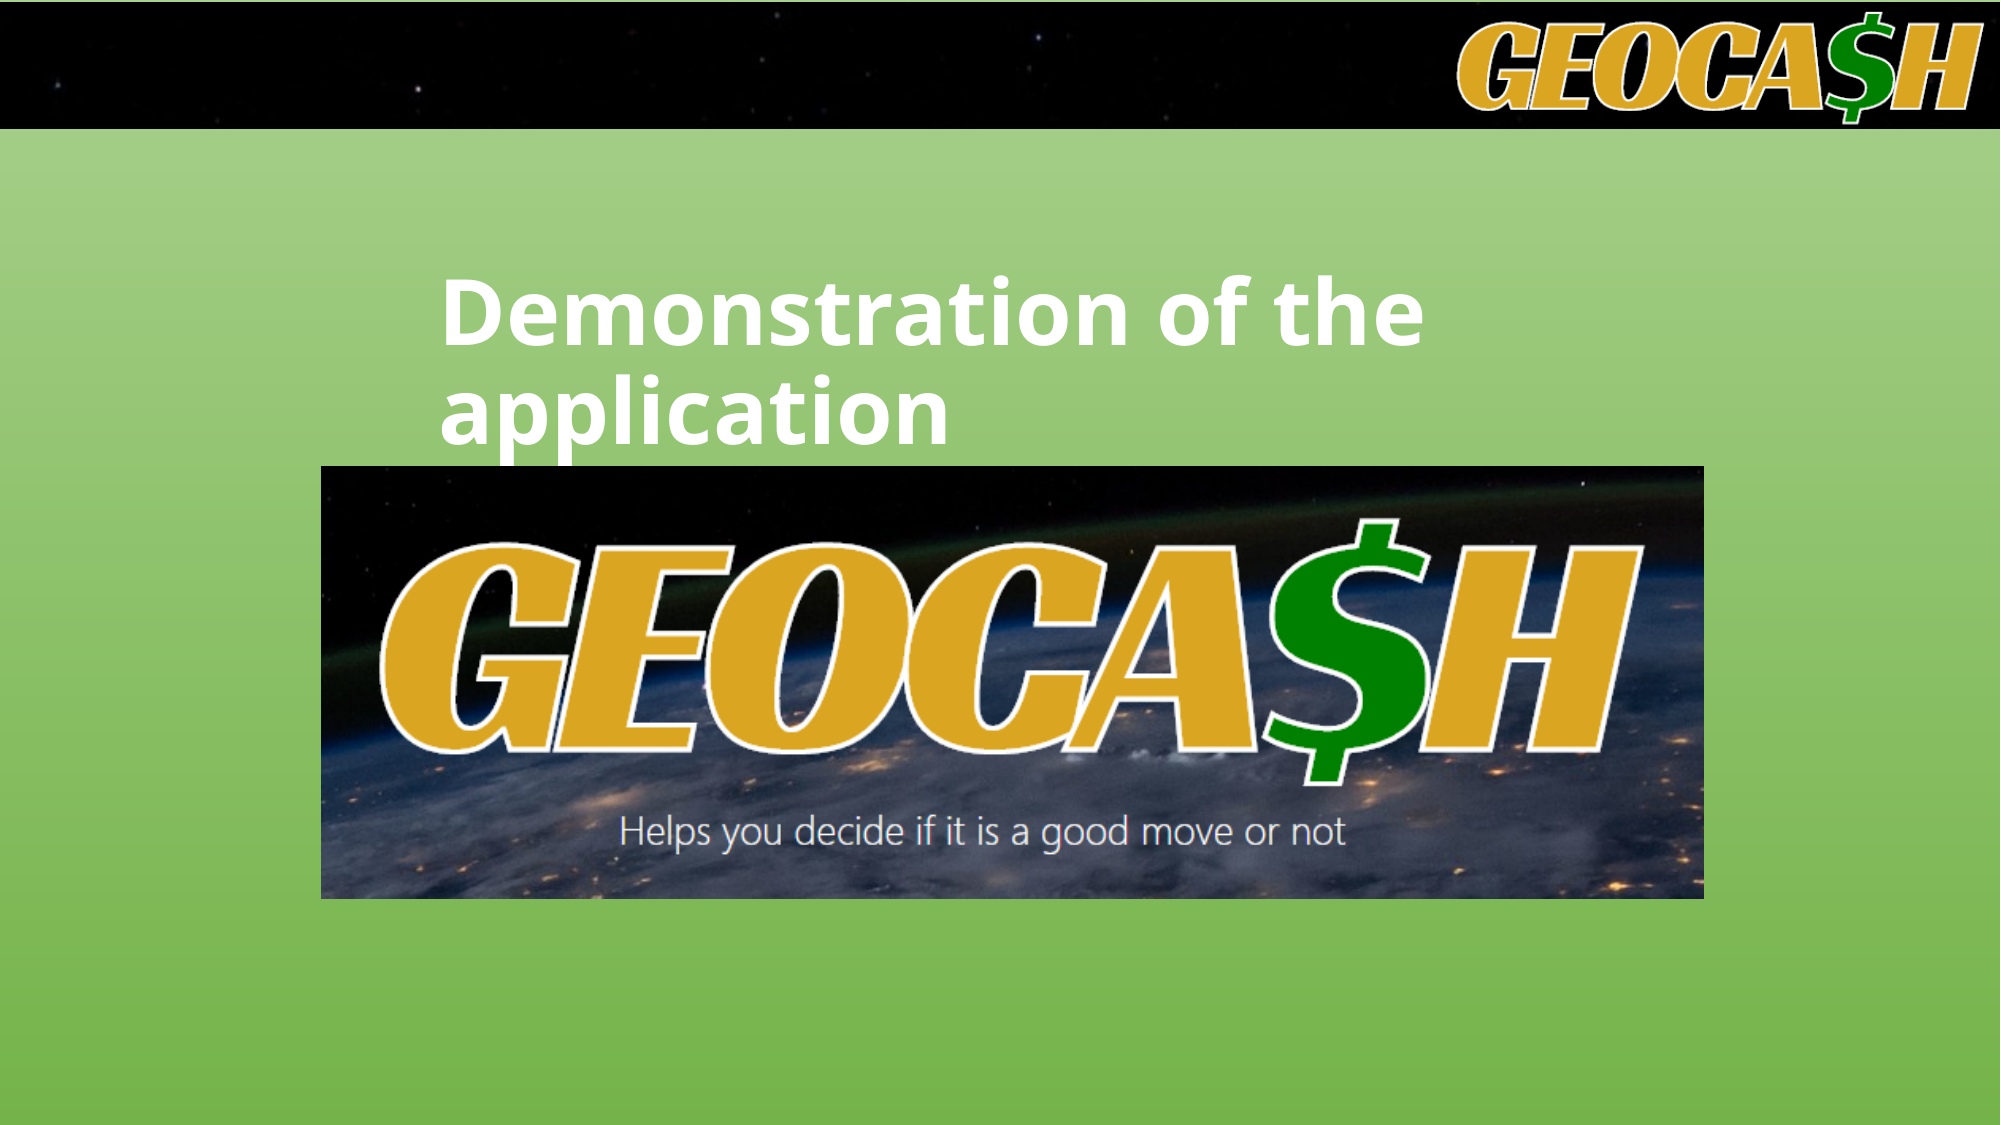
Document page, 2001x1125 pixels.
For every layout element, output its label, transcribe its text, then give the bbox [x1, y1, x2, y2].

title Demonstration of the application [423, 311, 1655, 466]
picture [321, 466, 1704, 899]
picture [0, 1, 2000, 129]
